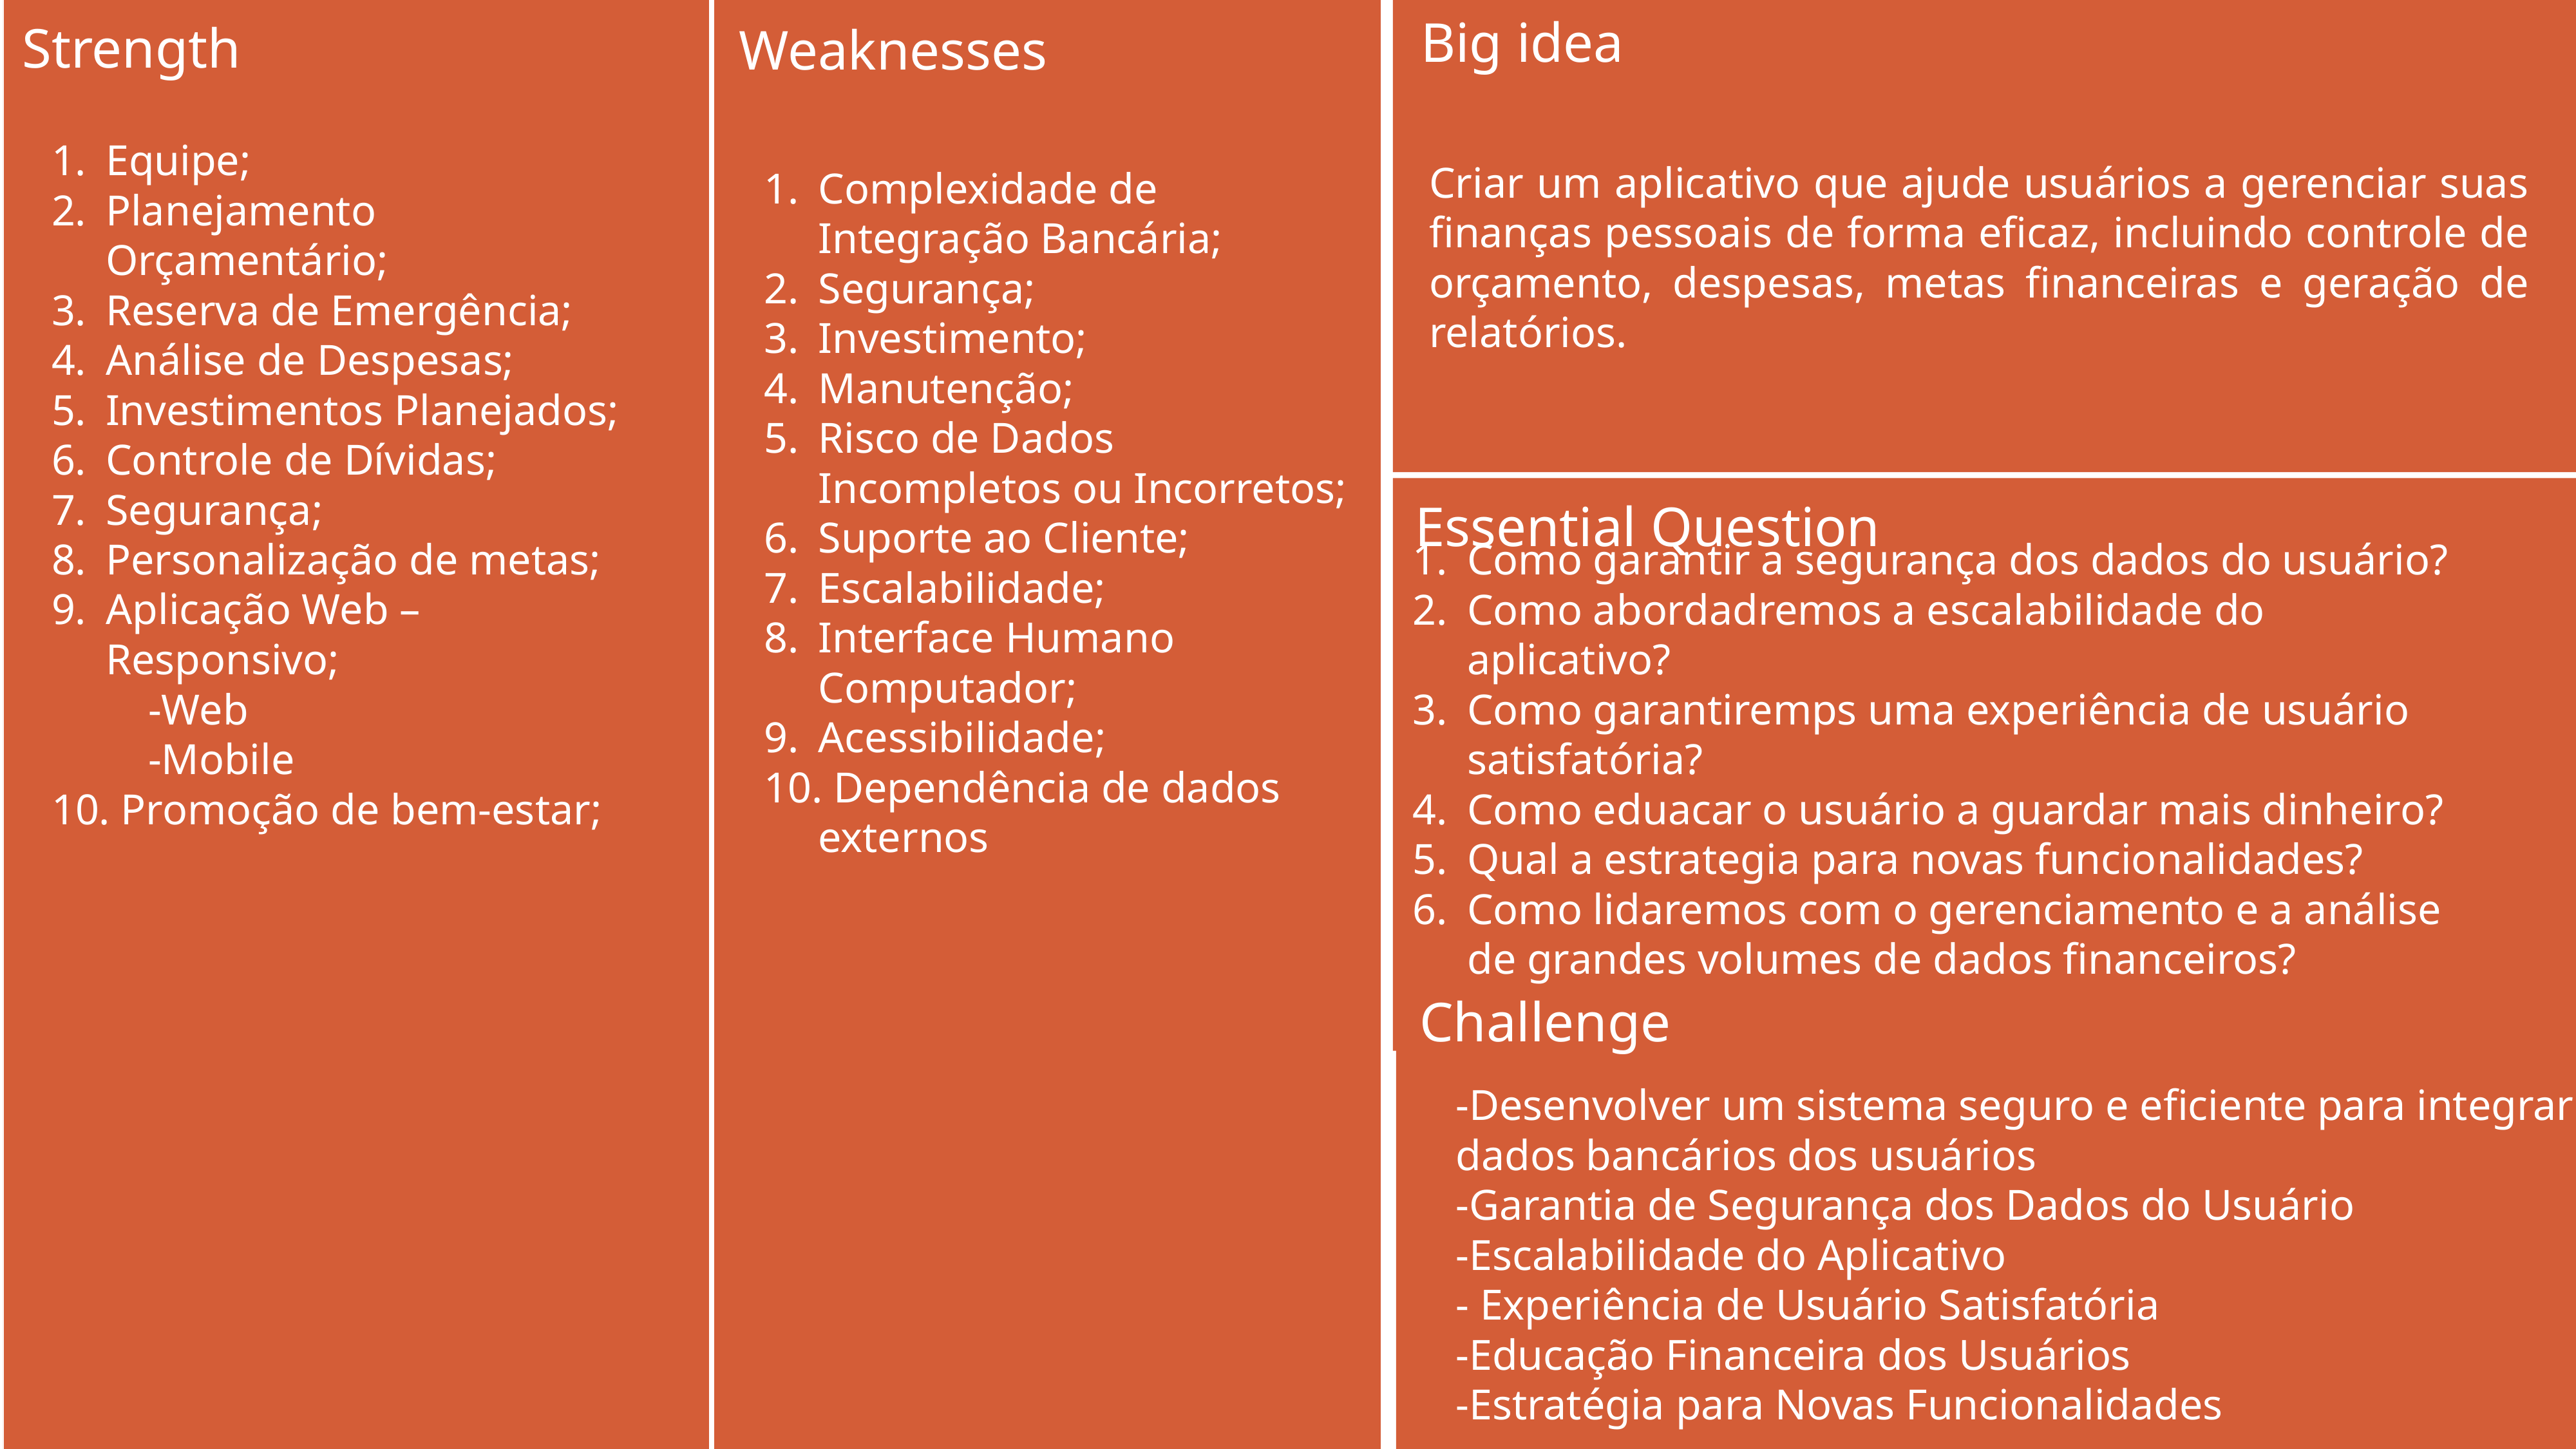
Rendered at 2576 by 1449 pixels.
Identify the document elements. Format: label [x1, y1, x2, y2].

text_box [3, 0, 2576, 1449]
